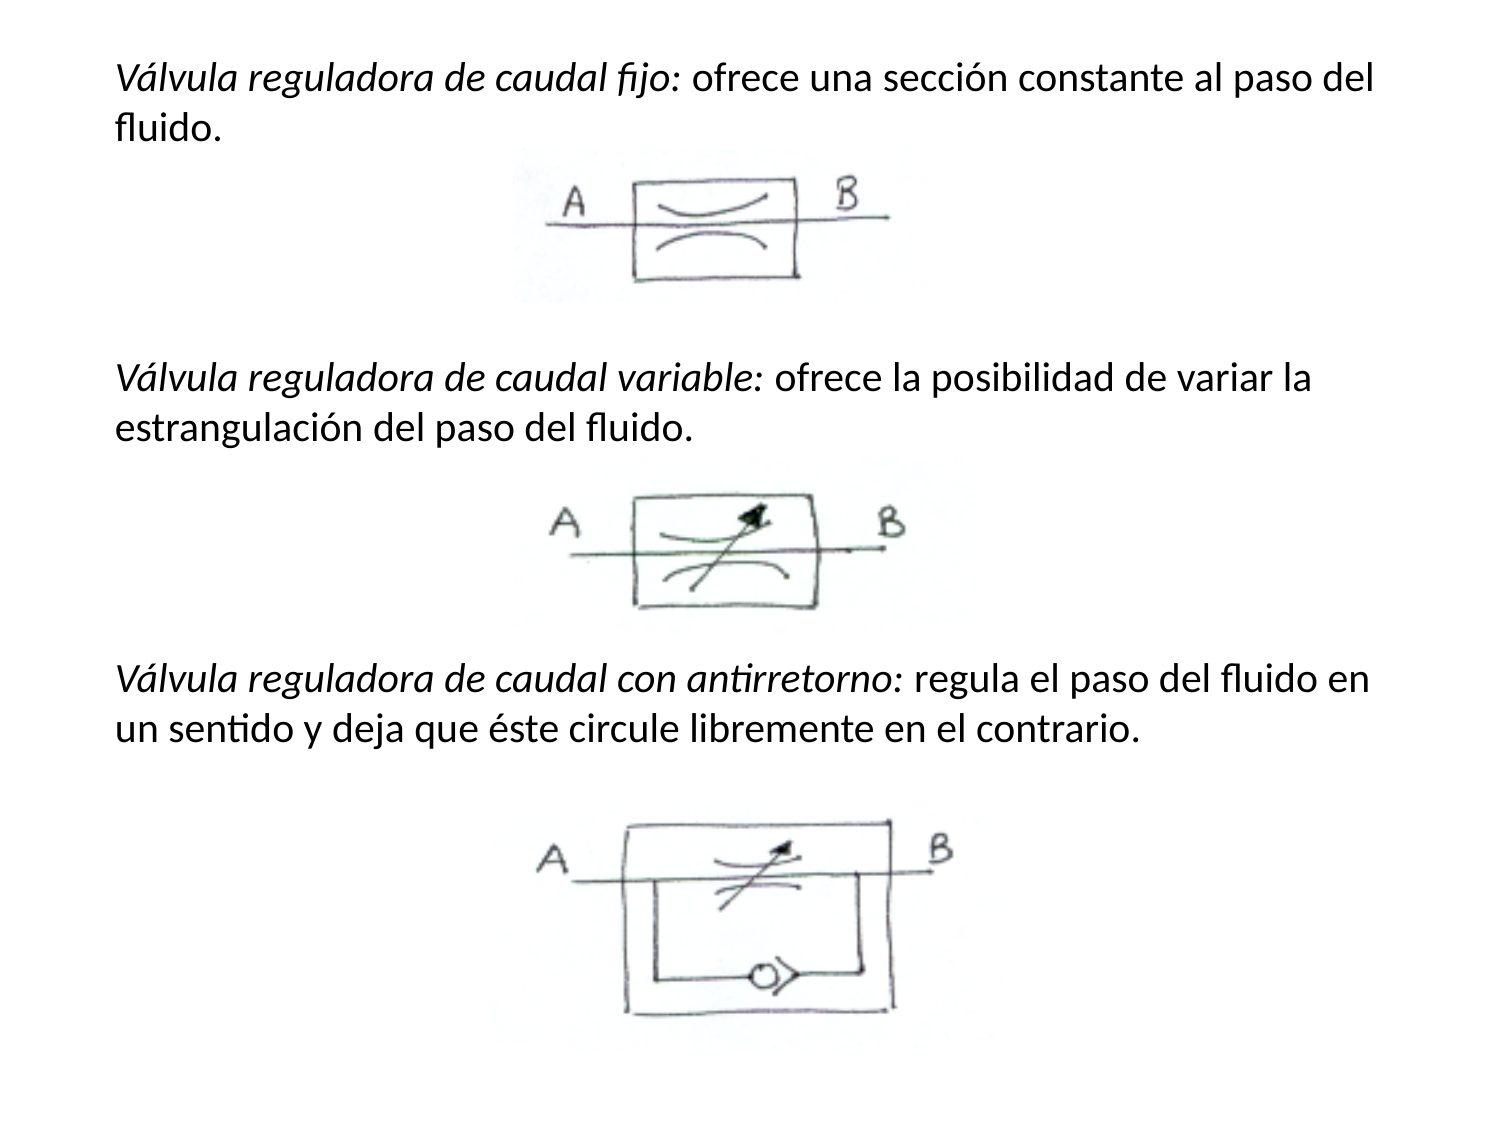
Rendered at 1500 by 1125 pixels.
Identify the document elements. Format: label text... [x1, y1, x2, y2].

text_box Válvula reguladora de caudal fijo: ofrece una sección constante al paso del fluido. Válvula reguladora de caudal variable: ofrece la posibilidad de variar la estrangulación del paso del fluido. Válvula reguladora de caudal con antirretorno: regula el paso del fluido en un sentido y deja que éste circule libremente en el contrario. [100, 42, 1412, 758]
picture [514, 455, 977, 634]
picture [487, 801, 1004, 1051]
picture [513, 148, 916, 303]
